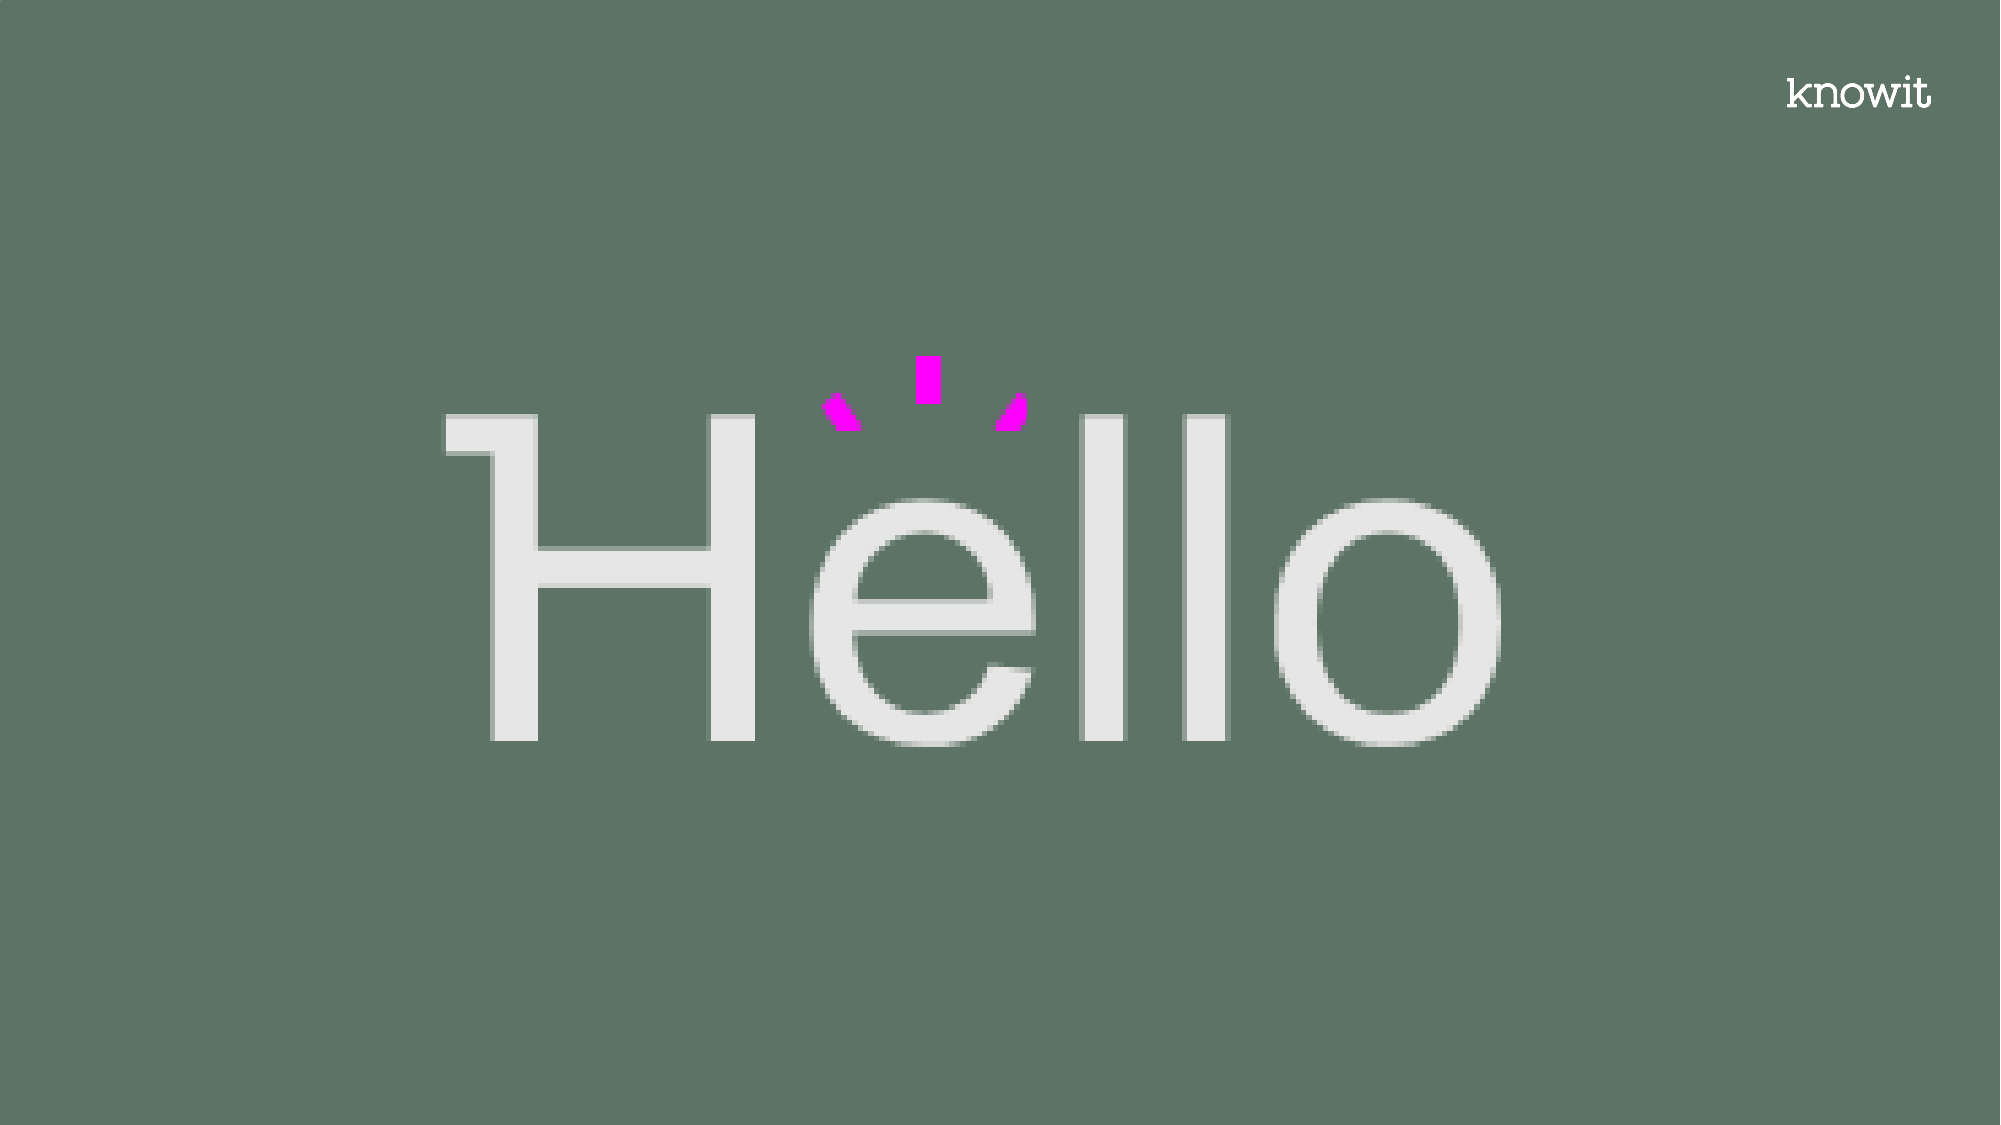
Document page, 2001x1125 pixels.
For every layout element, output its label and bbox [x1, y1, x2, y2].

picture [382, 356, 1572, 821]
picture [1787, 75, 1931, 108]
